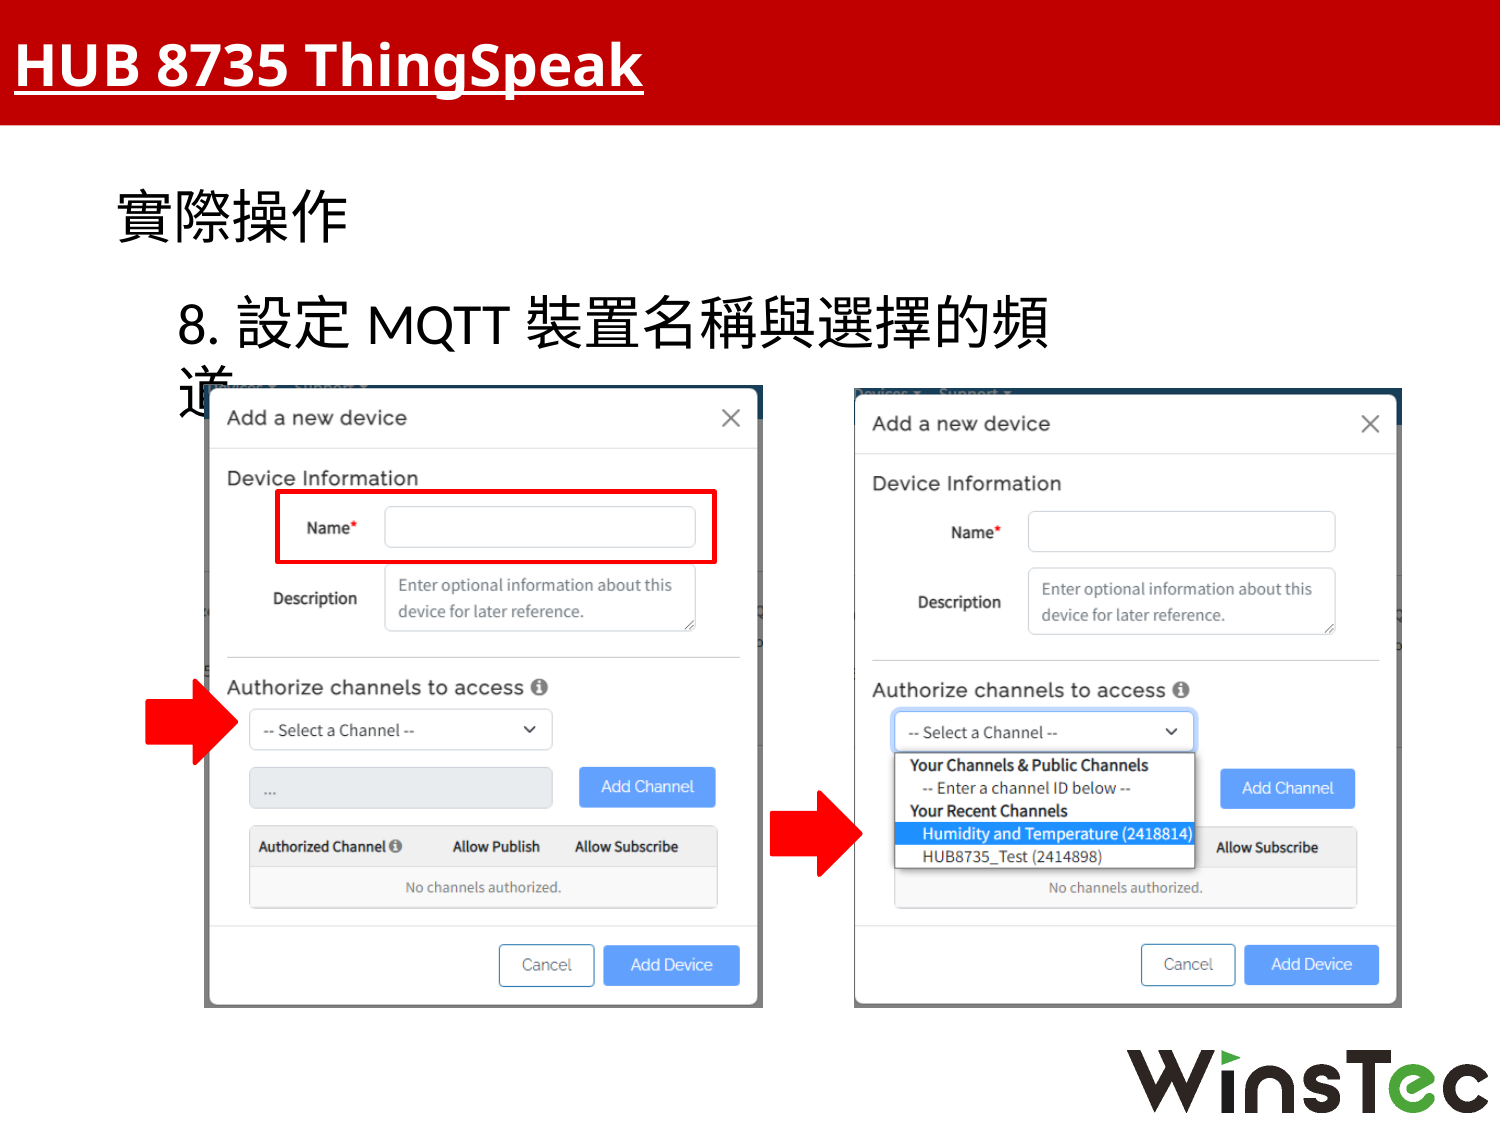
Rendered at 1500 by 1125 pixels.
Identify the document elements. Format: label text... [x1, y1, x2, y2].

picture [1127, 1049, 1489, 1113]
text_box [0, 0, 1500, 126]
text_box [771, 792, 847, 875]
text_box 8.設定MQTT裝置名稱與選擇的頻道。 [169, 278, 1121, 434]
picture [853, 388, 1402, 1008]
text_box [147, 680, 198, 764]
text_box 實際操作 [107, 172, 365, 258]
picture [203, 385, 763, 1008]
